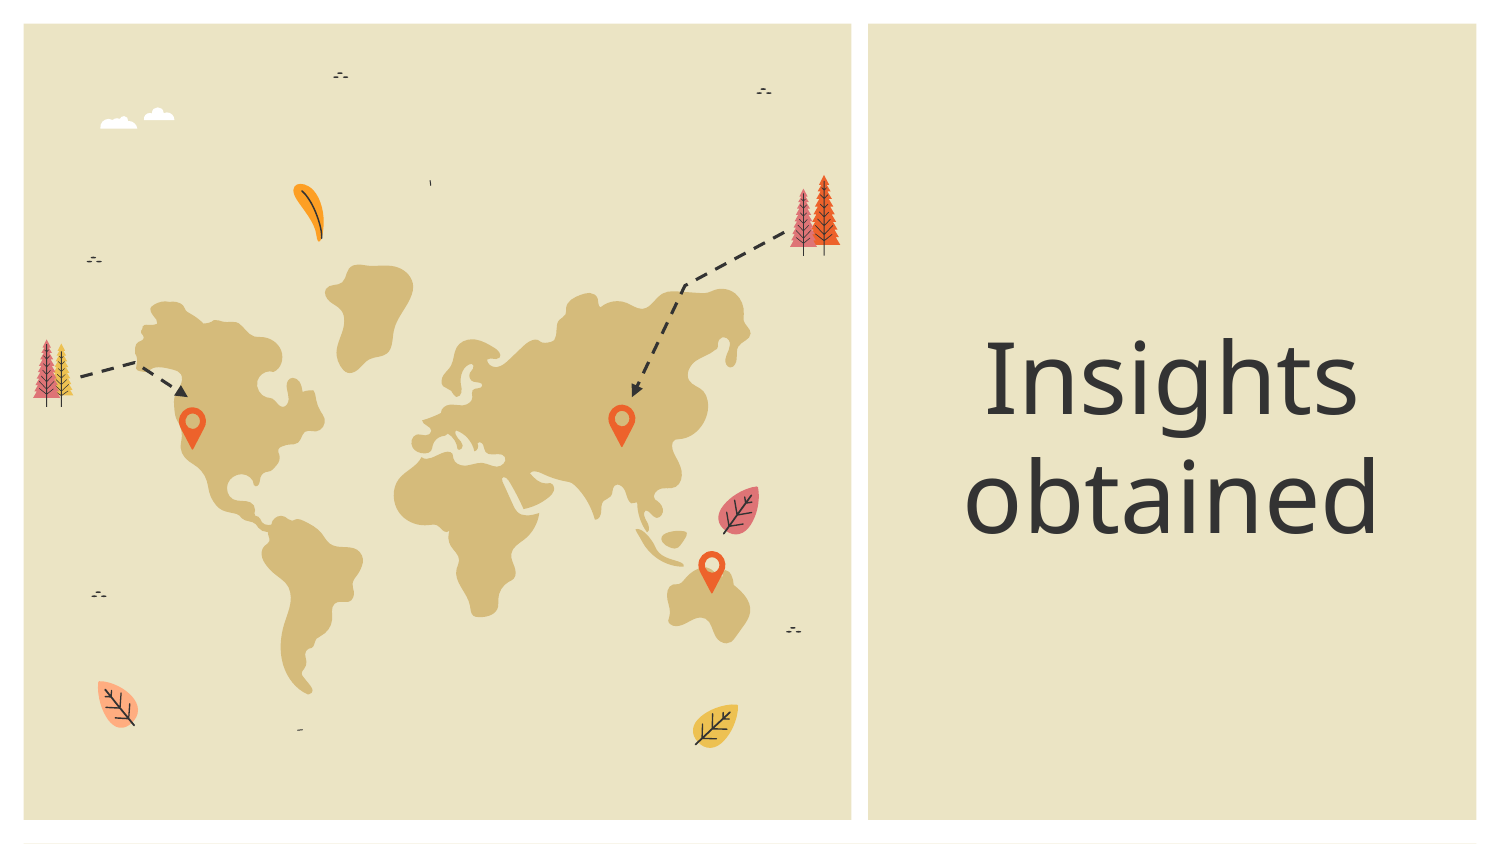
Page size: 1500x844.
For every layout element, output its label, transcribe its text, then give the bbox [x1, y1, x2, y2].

title Insights obtained [873, 317, 1475, 551]
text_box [0, 14, 869, 838]
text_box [789, 174, 841, 257]
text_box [134, 264, 752, 695]
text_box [32, 339, 74, 408]
